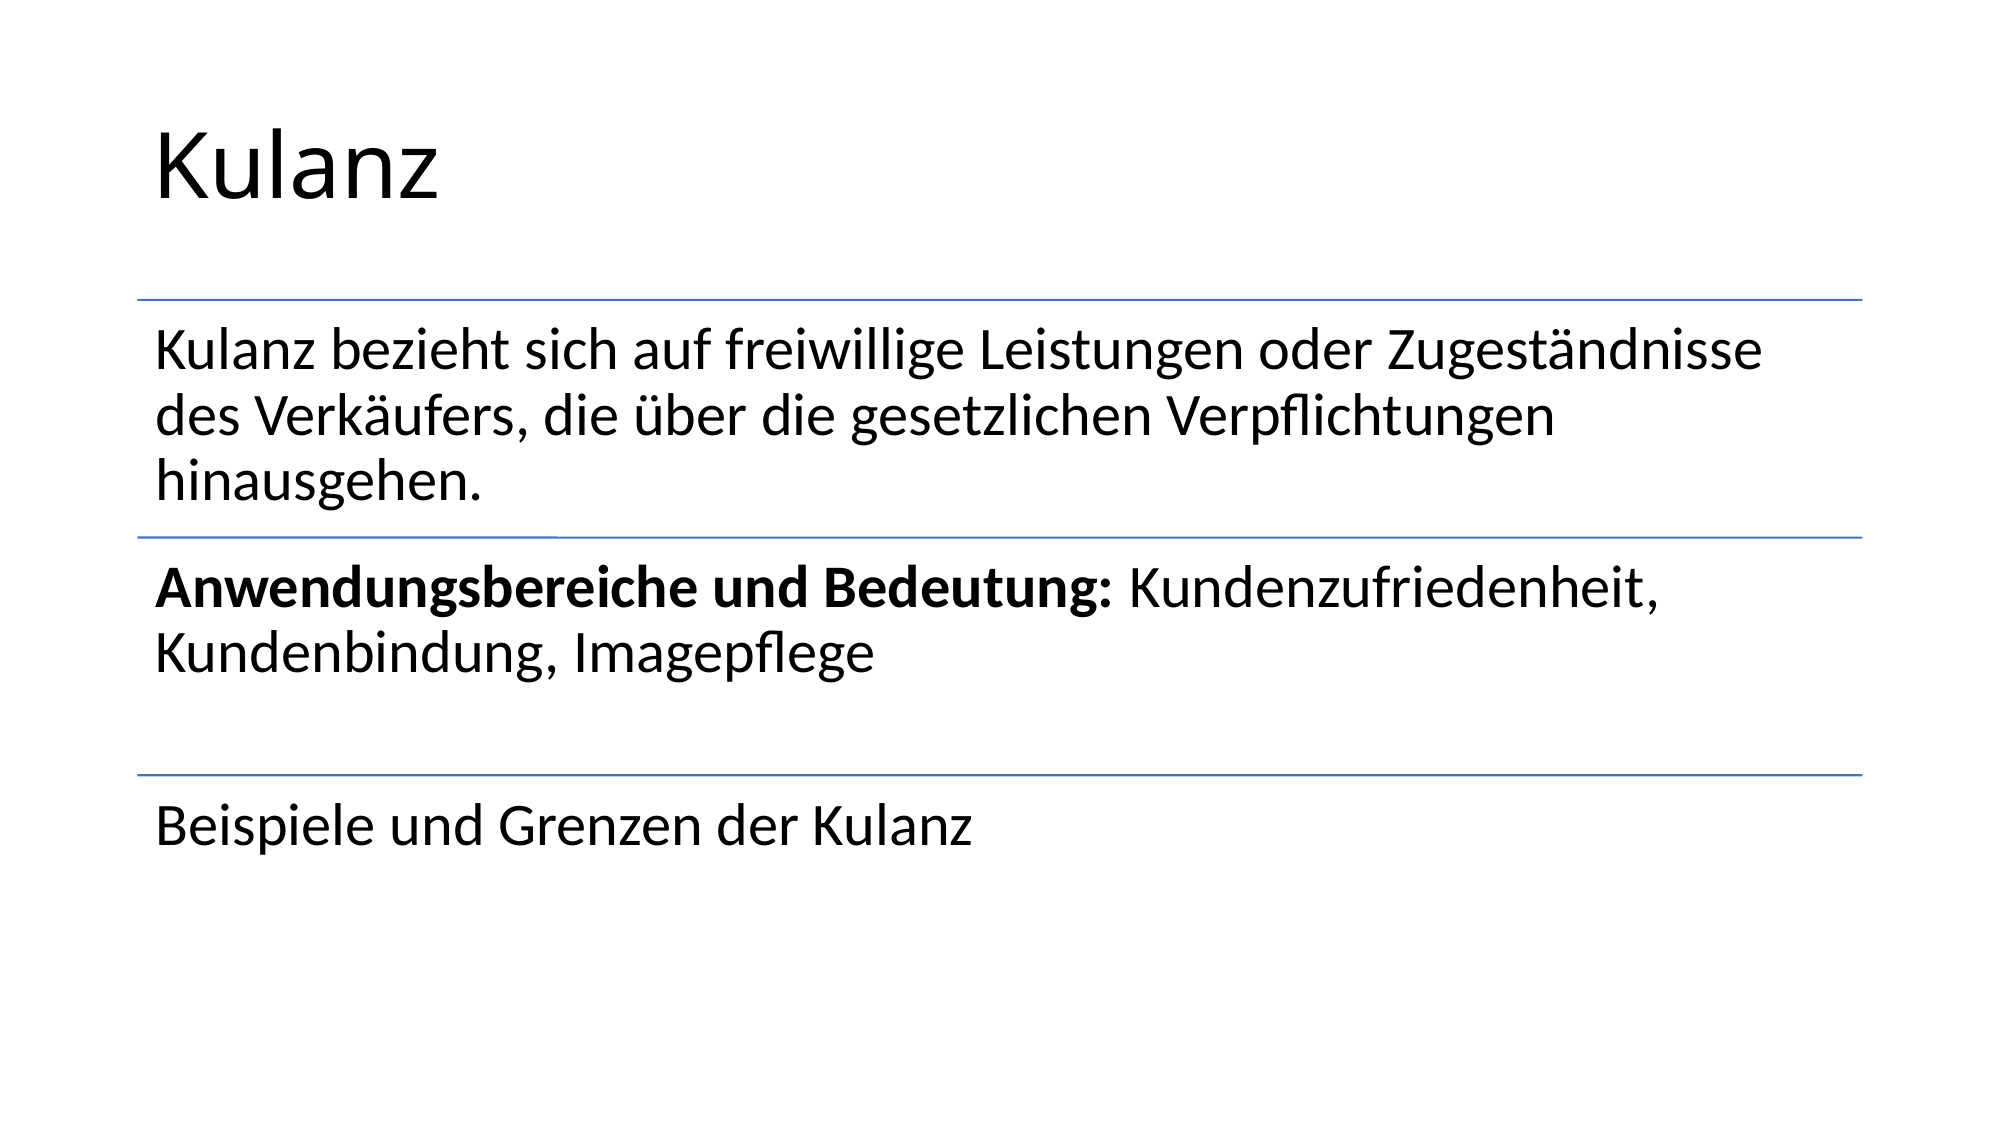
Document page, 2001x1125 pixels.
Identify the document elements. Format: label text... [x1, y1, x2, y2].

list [137, 299, 1863, 1014]
title Kulanz [137, 59, 1863, 278]
